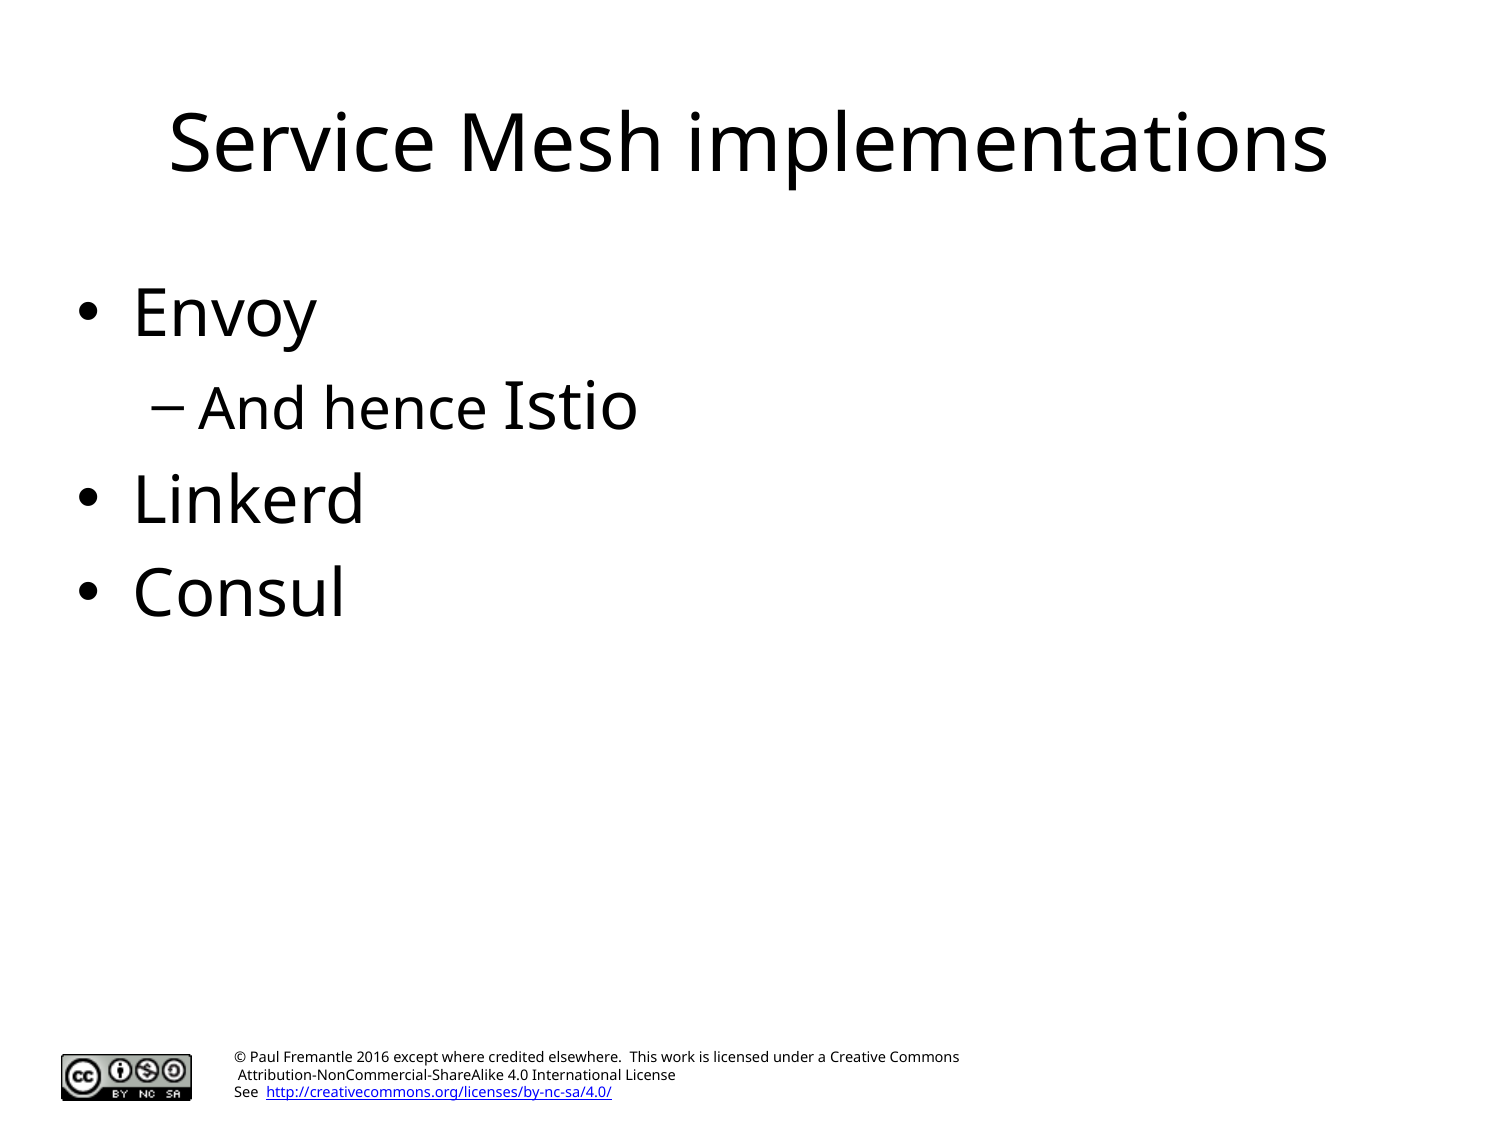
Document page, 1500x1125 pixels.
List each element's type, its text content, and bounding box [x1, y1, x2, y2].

title Service Mesh implementations [75, 45, 1425, 233]
picture [61, 1054, 192, 1101]
list Envoy And hence Istio Linkerd Consul [61, 262, 1412, 1005]
